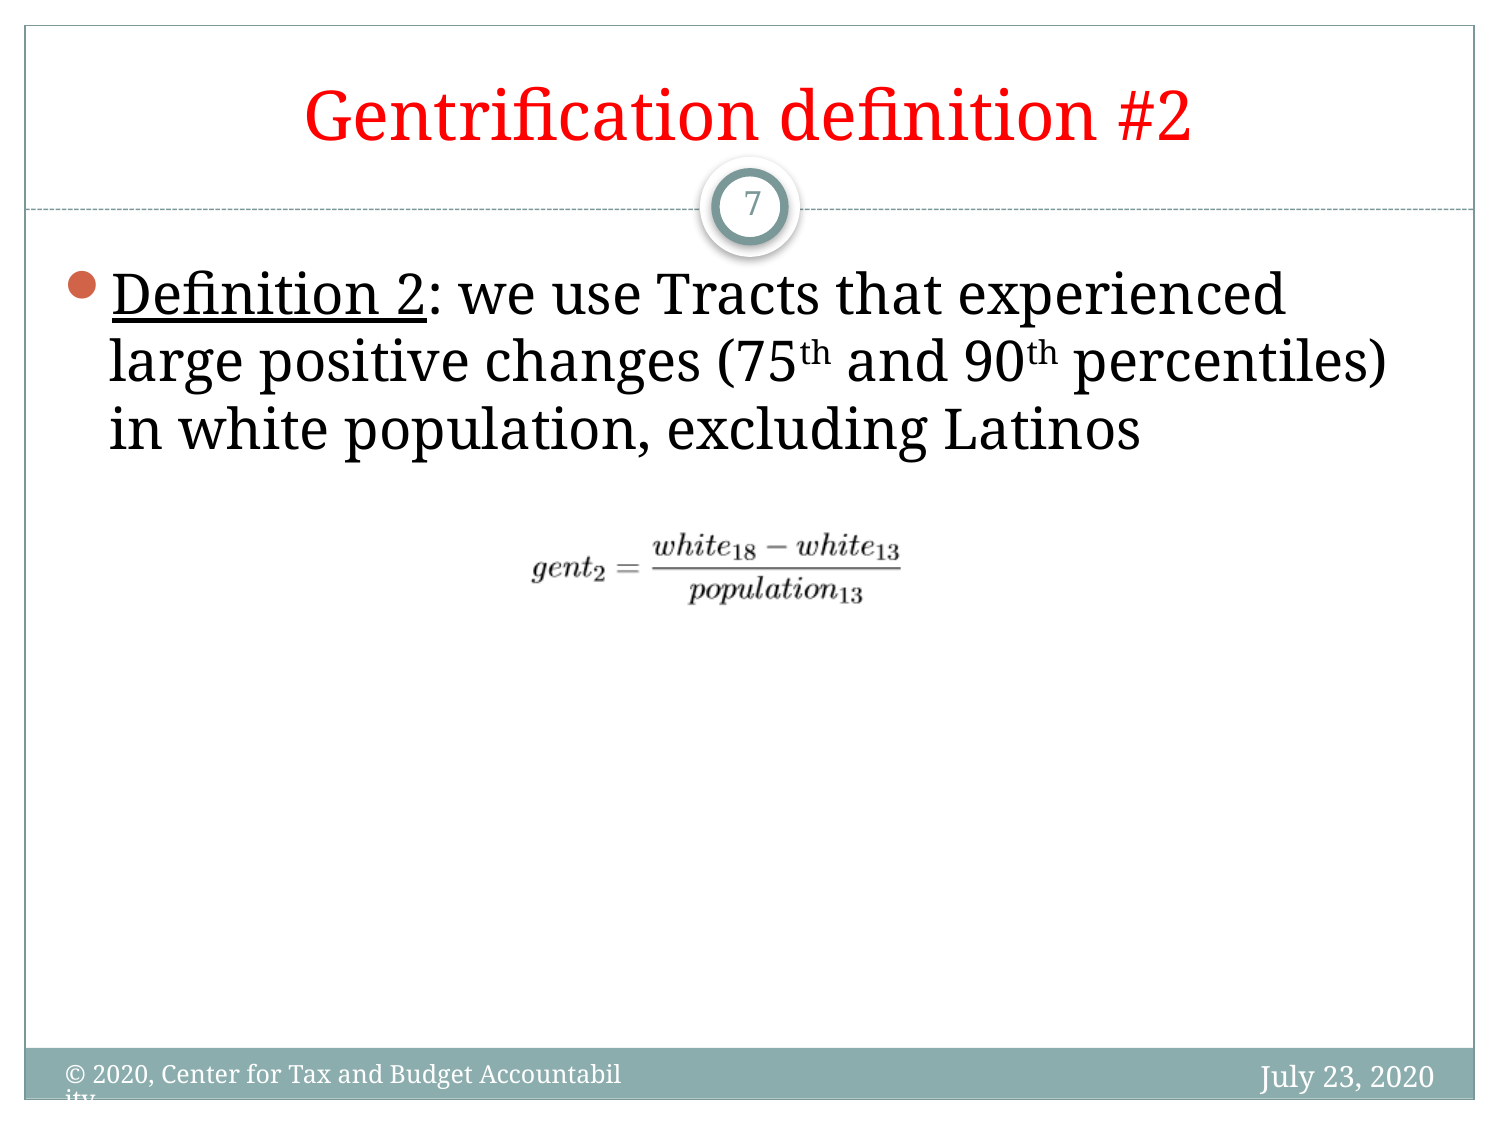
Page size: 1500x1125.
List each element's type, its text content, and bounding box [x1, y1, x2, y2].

list Definition 2: we use Tracts that experienced large positive changes (75th and 90th percentiles) in white population, excluding Latinos [49, 250, 1445, 903]
slide_number 7 [715, 168, 791, 241]
picture [508, 512, 998, 658]
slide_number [950, 1050, 1450, 1111]
title Gentrification definition #2 [49, 37, 1450, 162]
footer © 2020, Center for Tax and Budget Accountability [50, 1051, 638, 1112]
